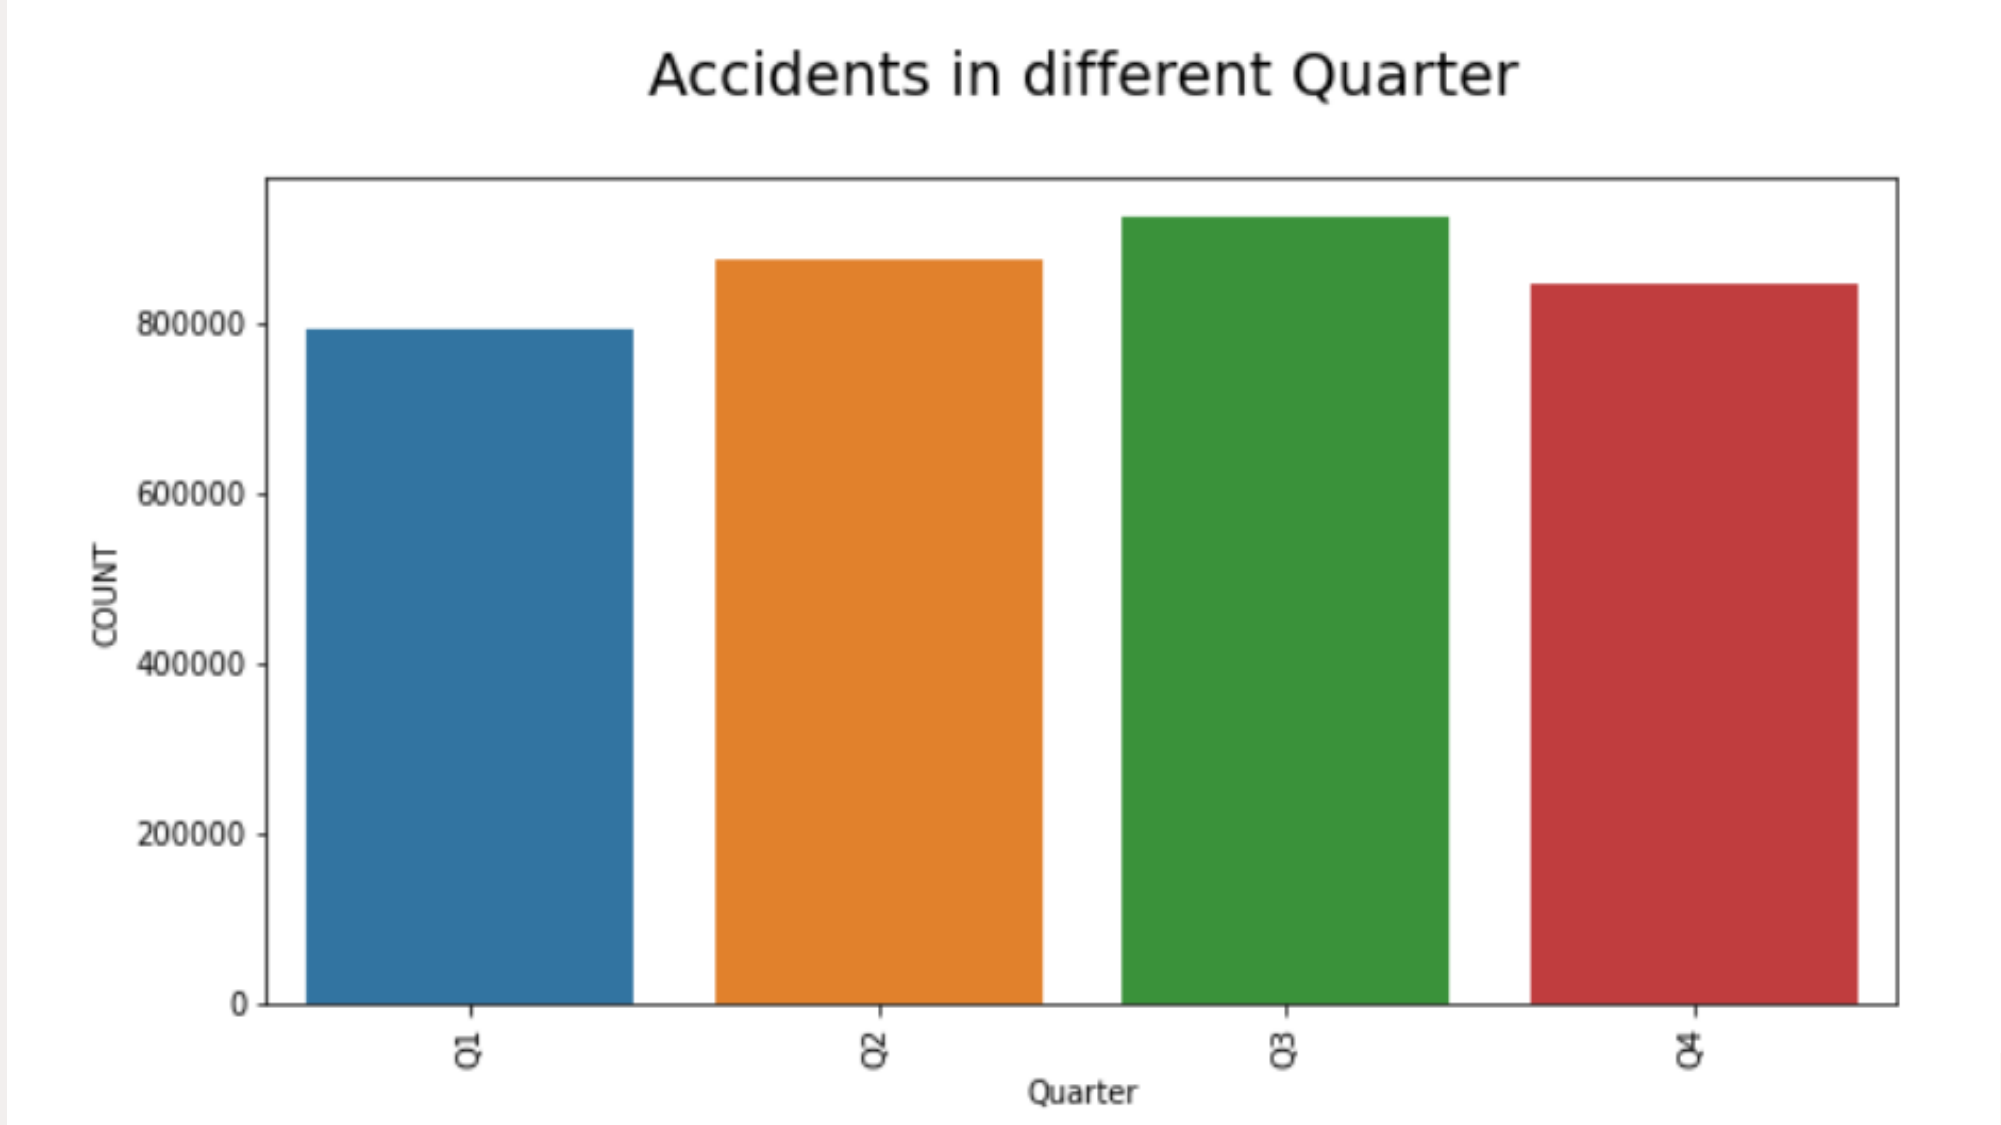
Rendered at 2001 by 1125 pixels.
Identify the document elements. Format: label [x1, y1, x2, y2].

text_box [0, 0, 7, 1125]
picture [7, 0, 2000, 1125]
